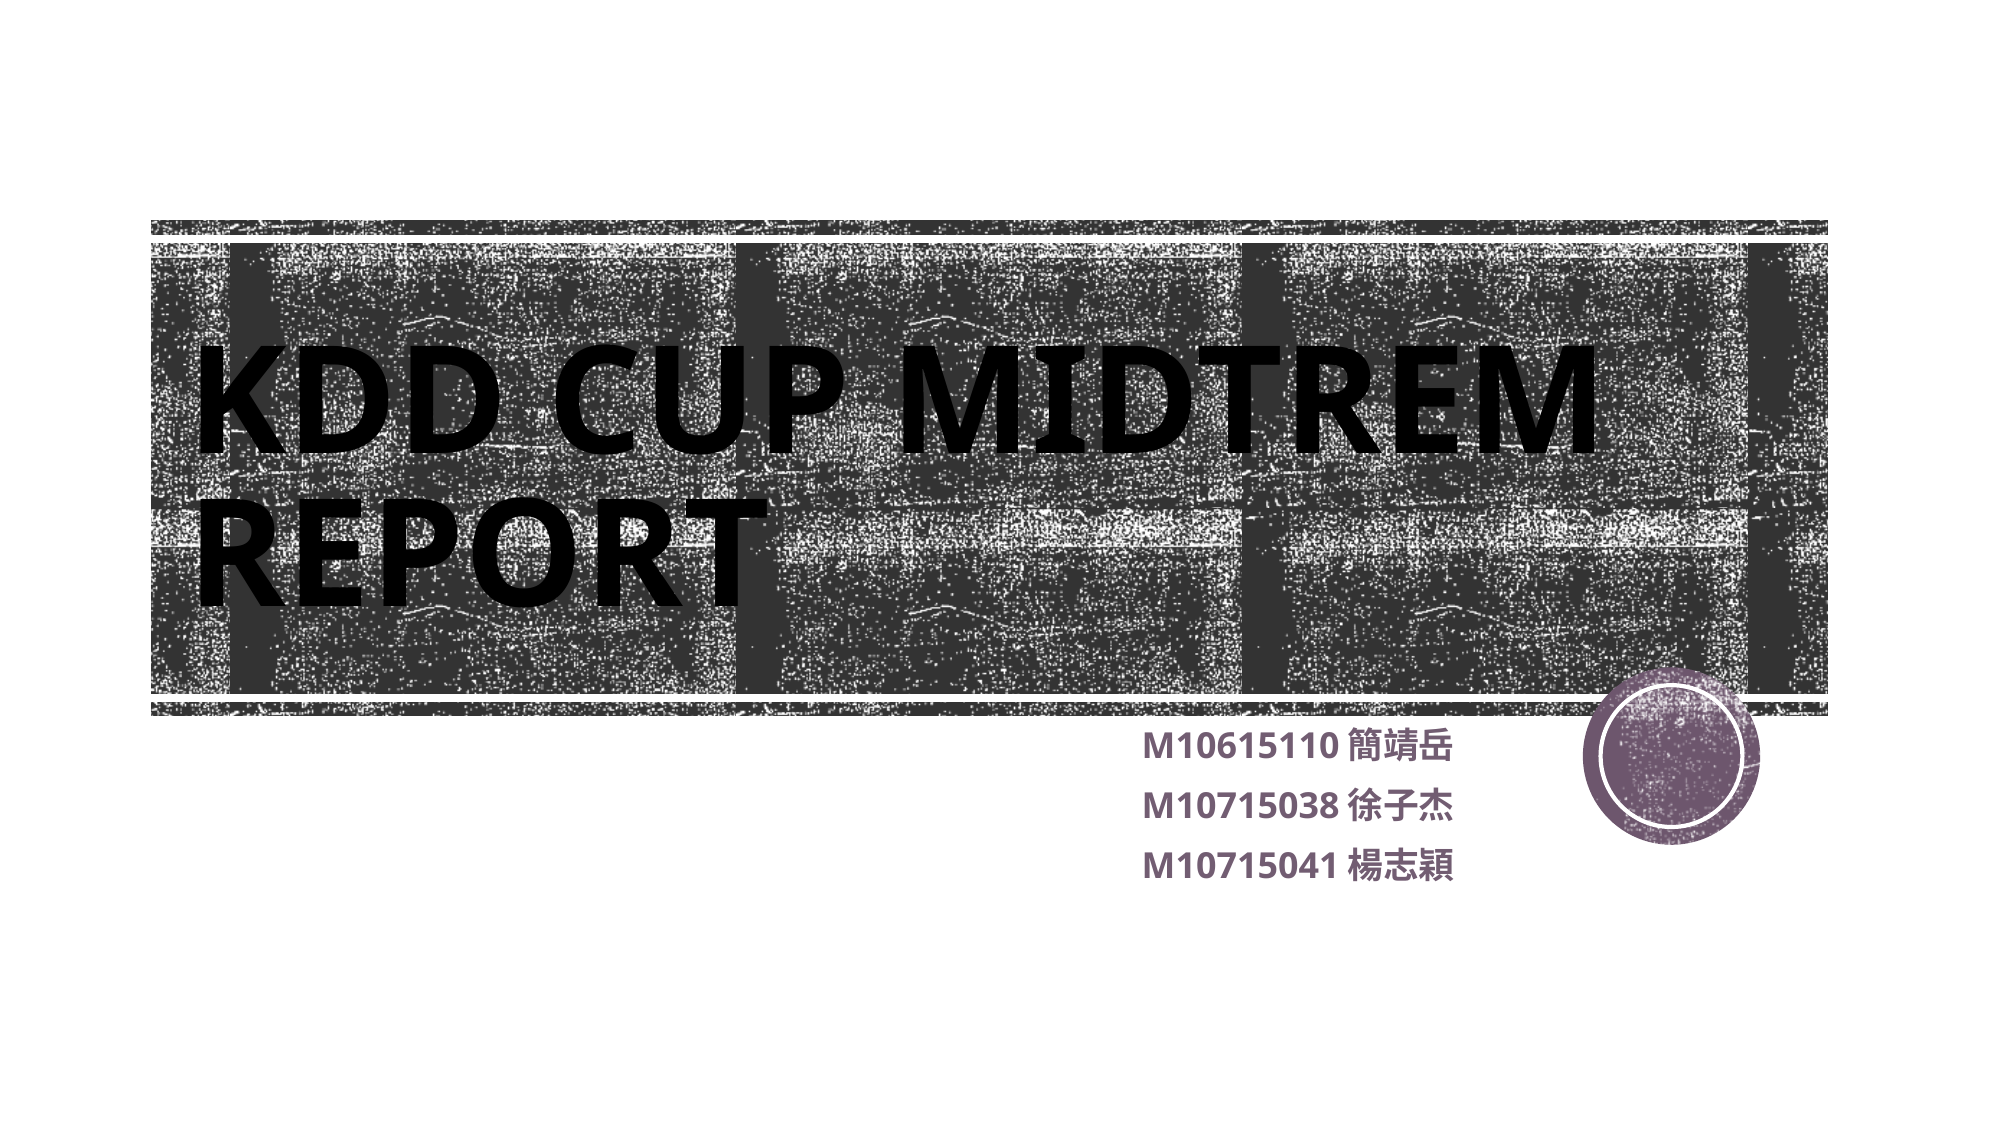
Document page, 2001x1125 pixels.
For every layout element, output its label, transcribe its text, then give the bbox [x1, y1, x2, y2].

subtitle M10615110簡靖岳 M10715038徐子杰 M10715041楊志穎 [175, 720, 1470, 896]
title KDD CUP MIDTREM REPORT [172, 234, 1808, 733]
